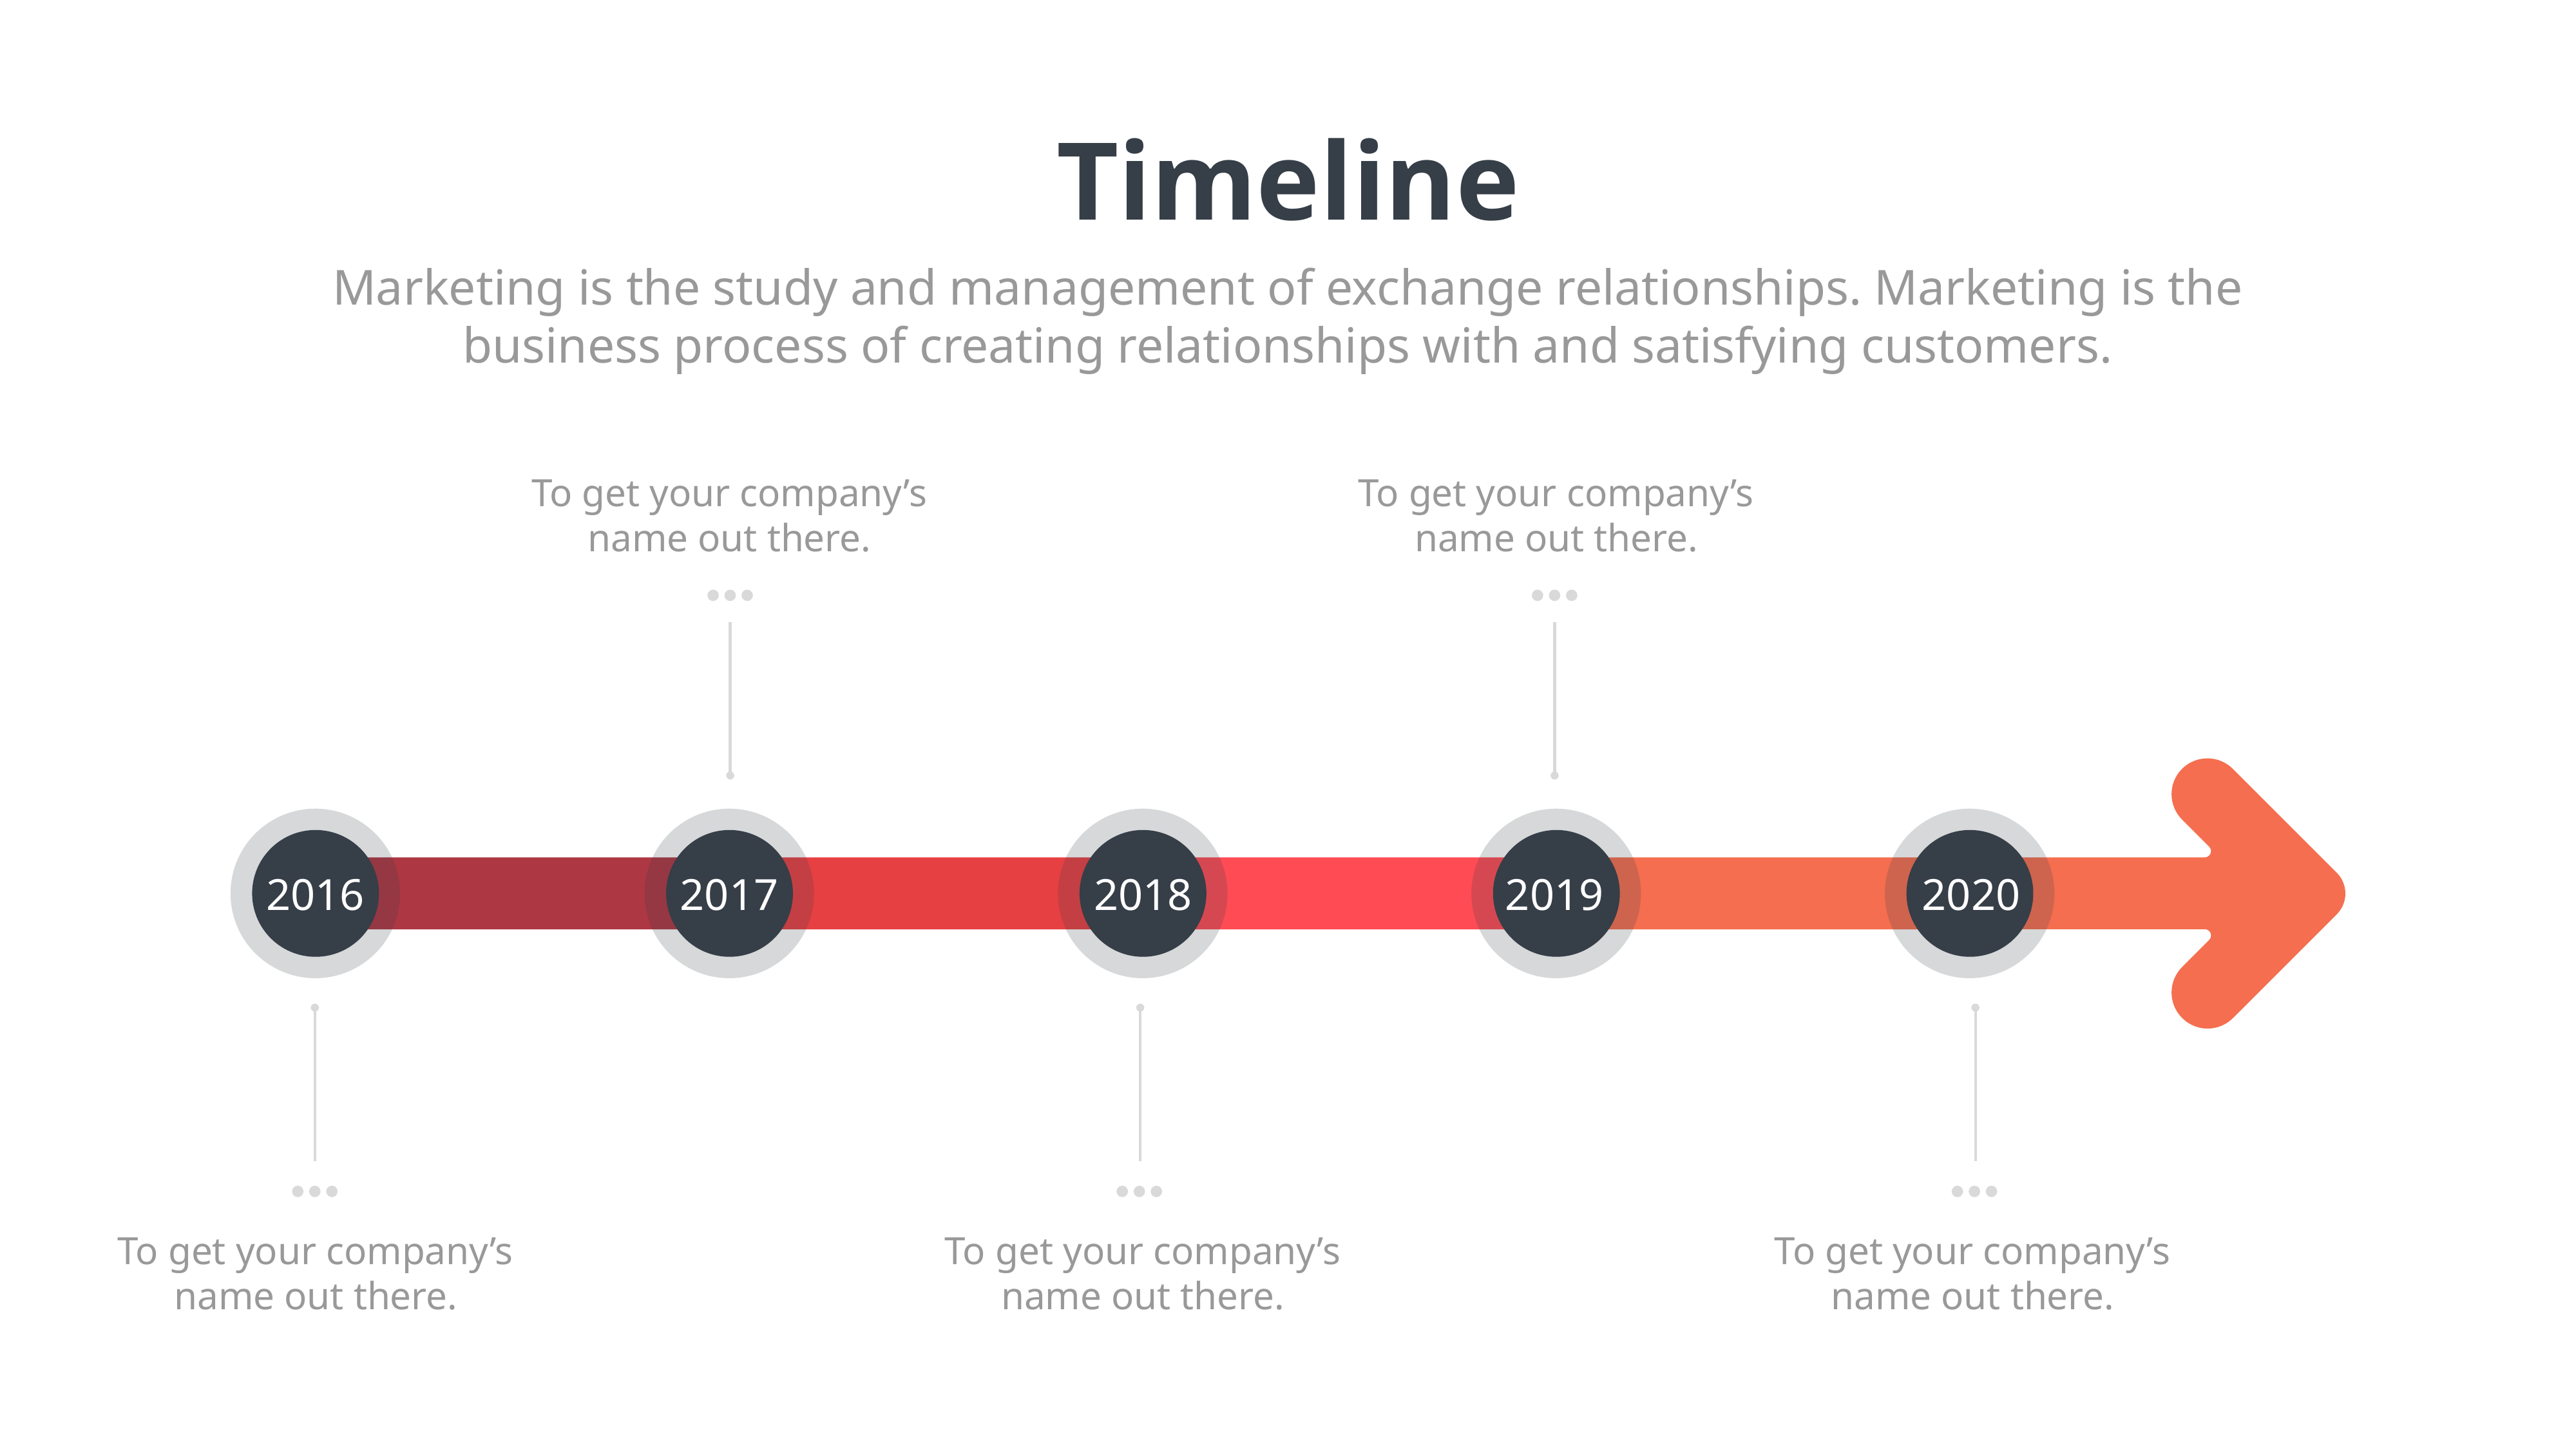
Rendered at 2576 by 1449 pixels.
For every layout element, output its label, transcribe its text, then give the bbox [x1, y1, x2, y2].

text_box To get your company’s name out there. [507, 464, 951, 564]
text_box Timeline [1047, 108, 1529, 247]
text_box To get your company’s name out there. [921, 1222, 1365, 1322]
text_box To get your company’s name out there. [93, 1222, 538, 1322]
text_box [230, 589, 2345, 1197]
text_box To get your company’s name out there. [1334, 464, 1779, 564]
text_box Marketing is the study and management of exchange relationships. Marketing is the business process of creating relationships with and satisfying customers. [281, 251, 2295, 377]
text_box To get your company’s name out there. [1750, 1222, 2195, 1322]
